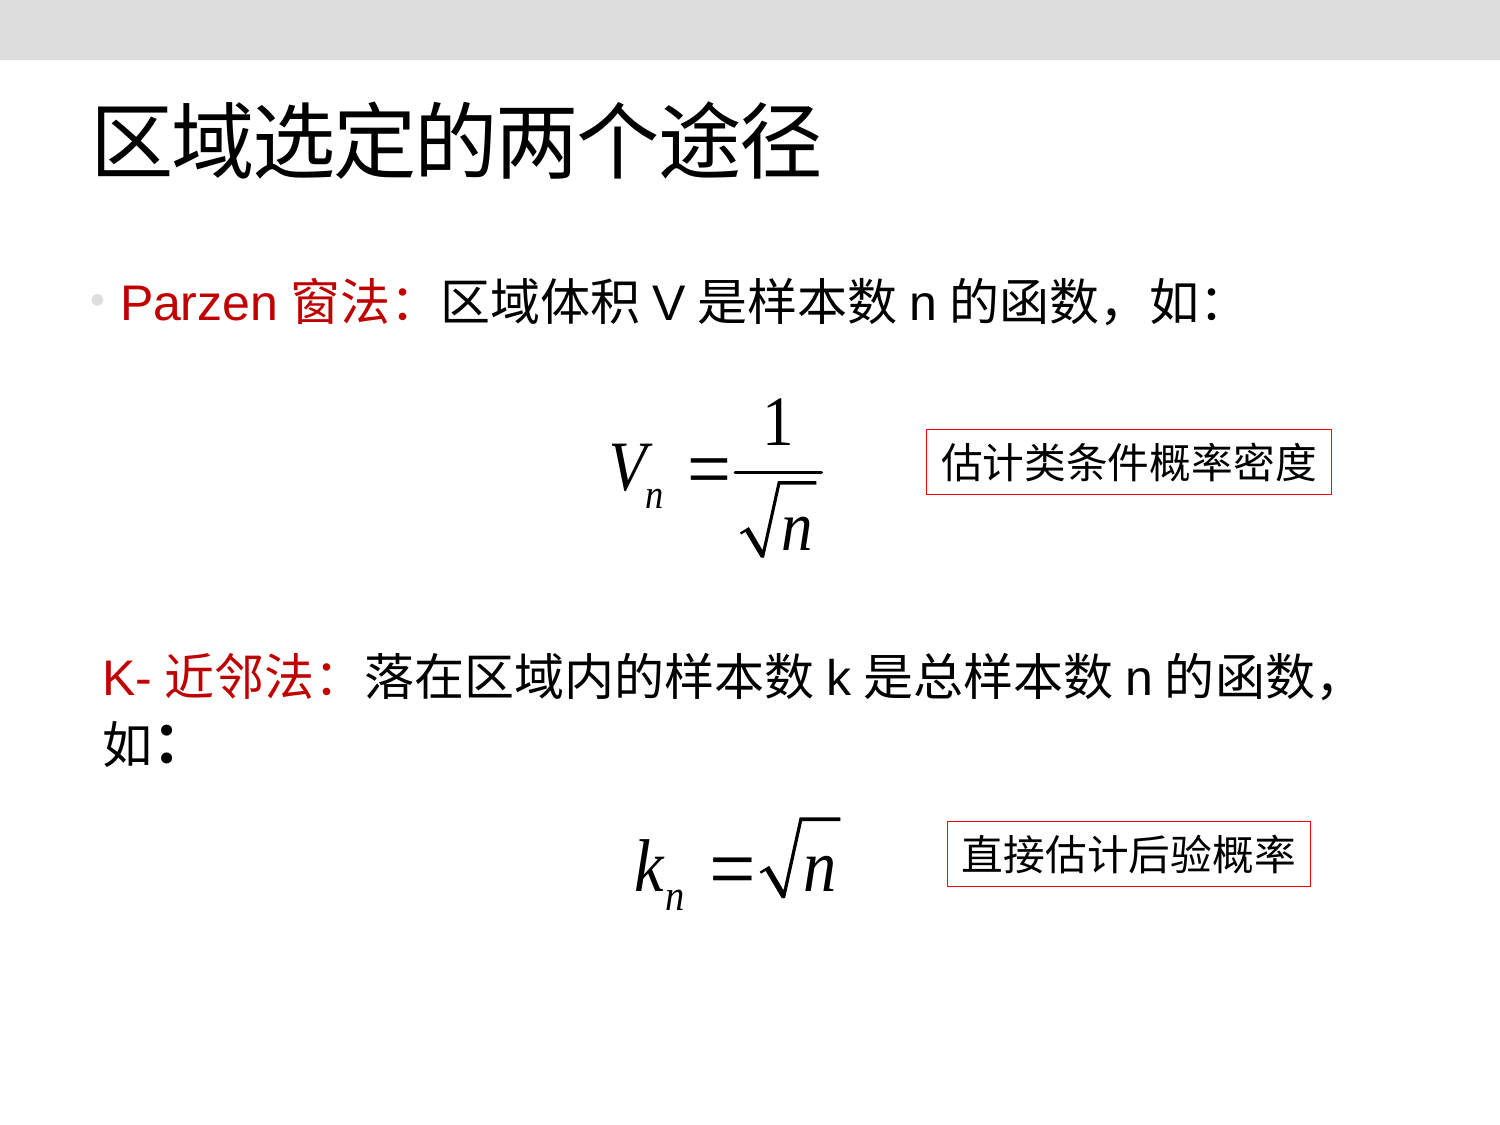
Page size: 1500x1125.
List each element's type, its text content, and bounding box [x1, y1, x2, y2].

text_box 直接估计后验概率 [947, 821, 1311, 887]
title 区域选定的两个途径 [75, 45, 1425, 233]
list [612, 387, 826, 563]
list Parzen窗法：区域体积V是样本数n的函数，如： [75, 262, 1438, 375]
text_box 估计类条件概率密度 [926, 429, 1332, 495]
text_box K-近邻法：落在区域内的样本数k是总样本数n的函数，如： [87, 637, 1425, 813]
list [631, 812, 845, 916]
